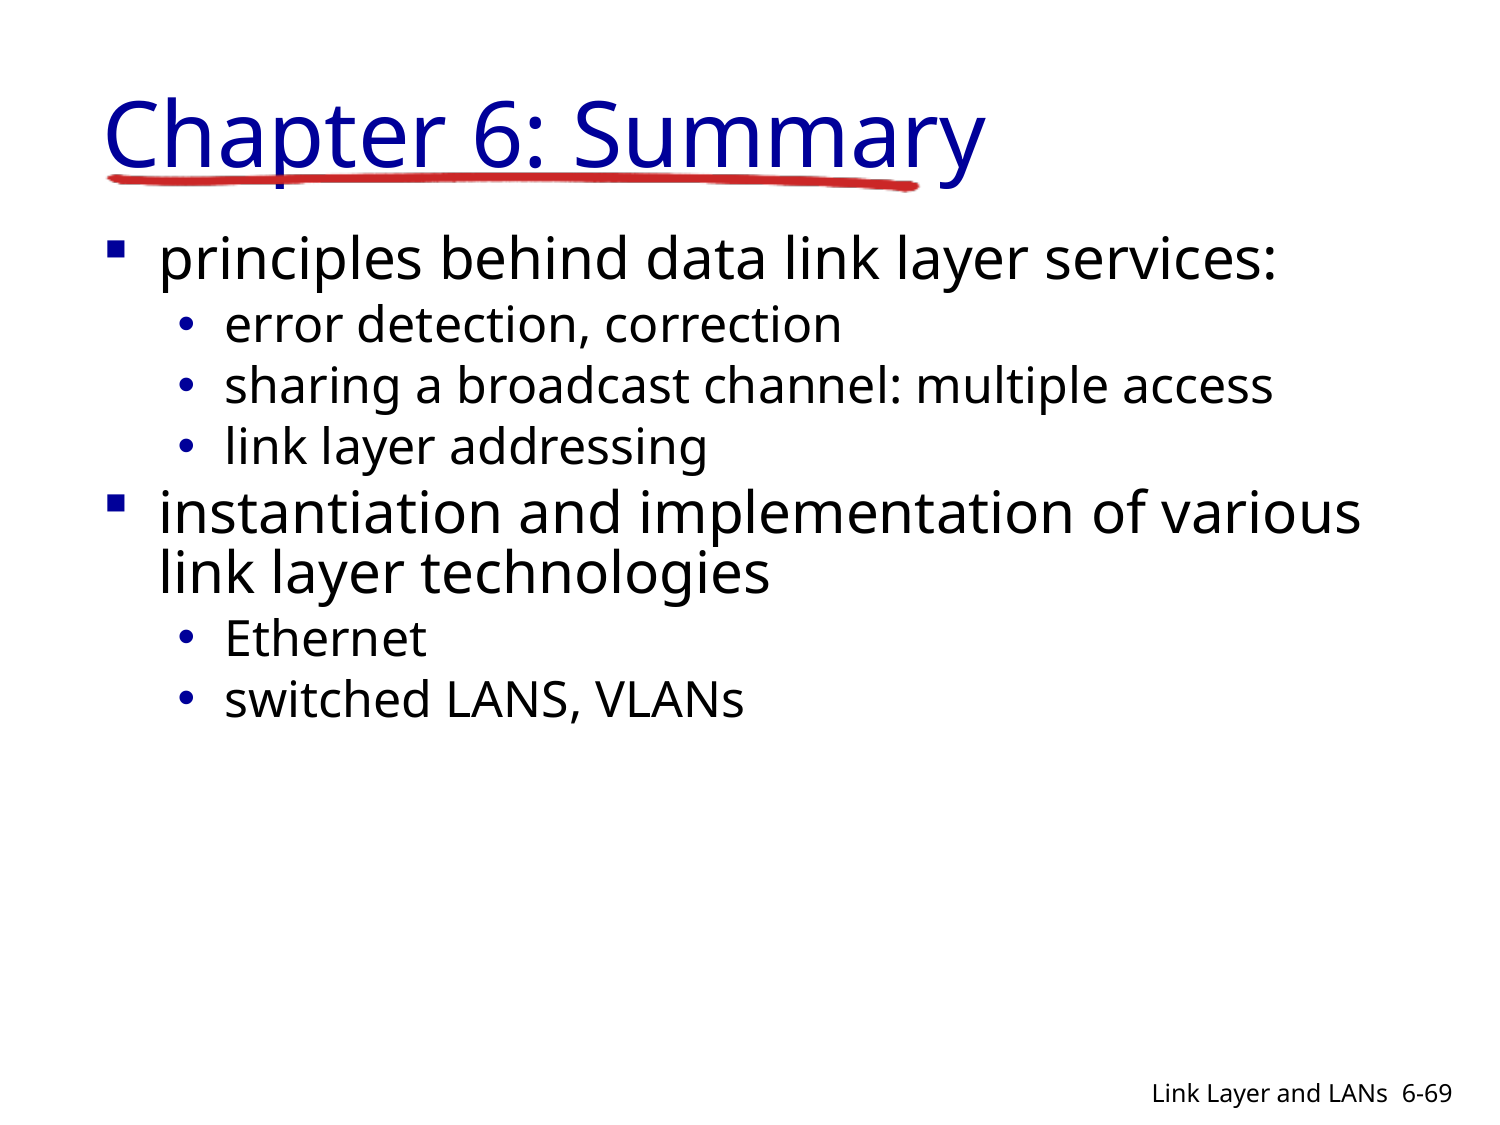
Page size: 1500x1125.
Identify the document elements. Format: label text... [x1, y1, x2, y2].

footer Link Layer and LANs [1045, 1069, 1404, 1110]
slide_number 6-69 [1387, 1069, 1478, 1115]
title Chapter 6: Summary [87, 37, 1363, 224]
picture [103, 168, 929, 198]
list principles behind data link layer services: error detection, correction sharing a broadcast channel: multiple access link layer addressing instantiation and implementation of various link layer technologies Ethernet switched LANS, VLANs [87, 224, 1389, 988]
